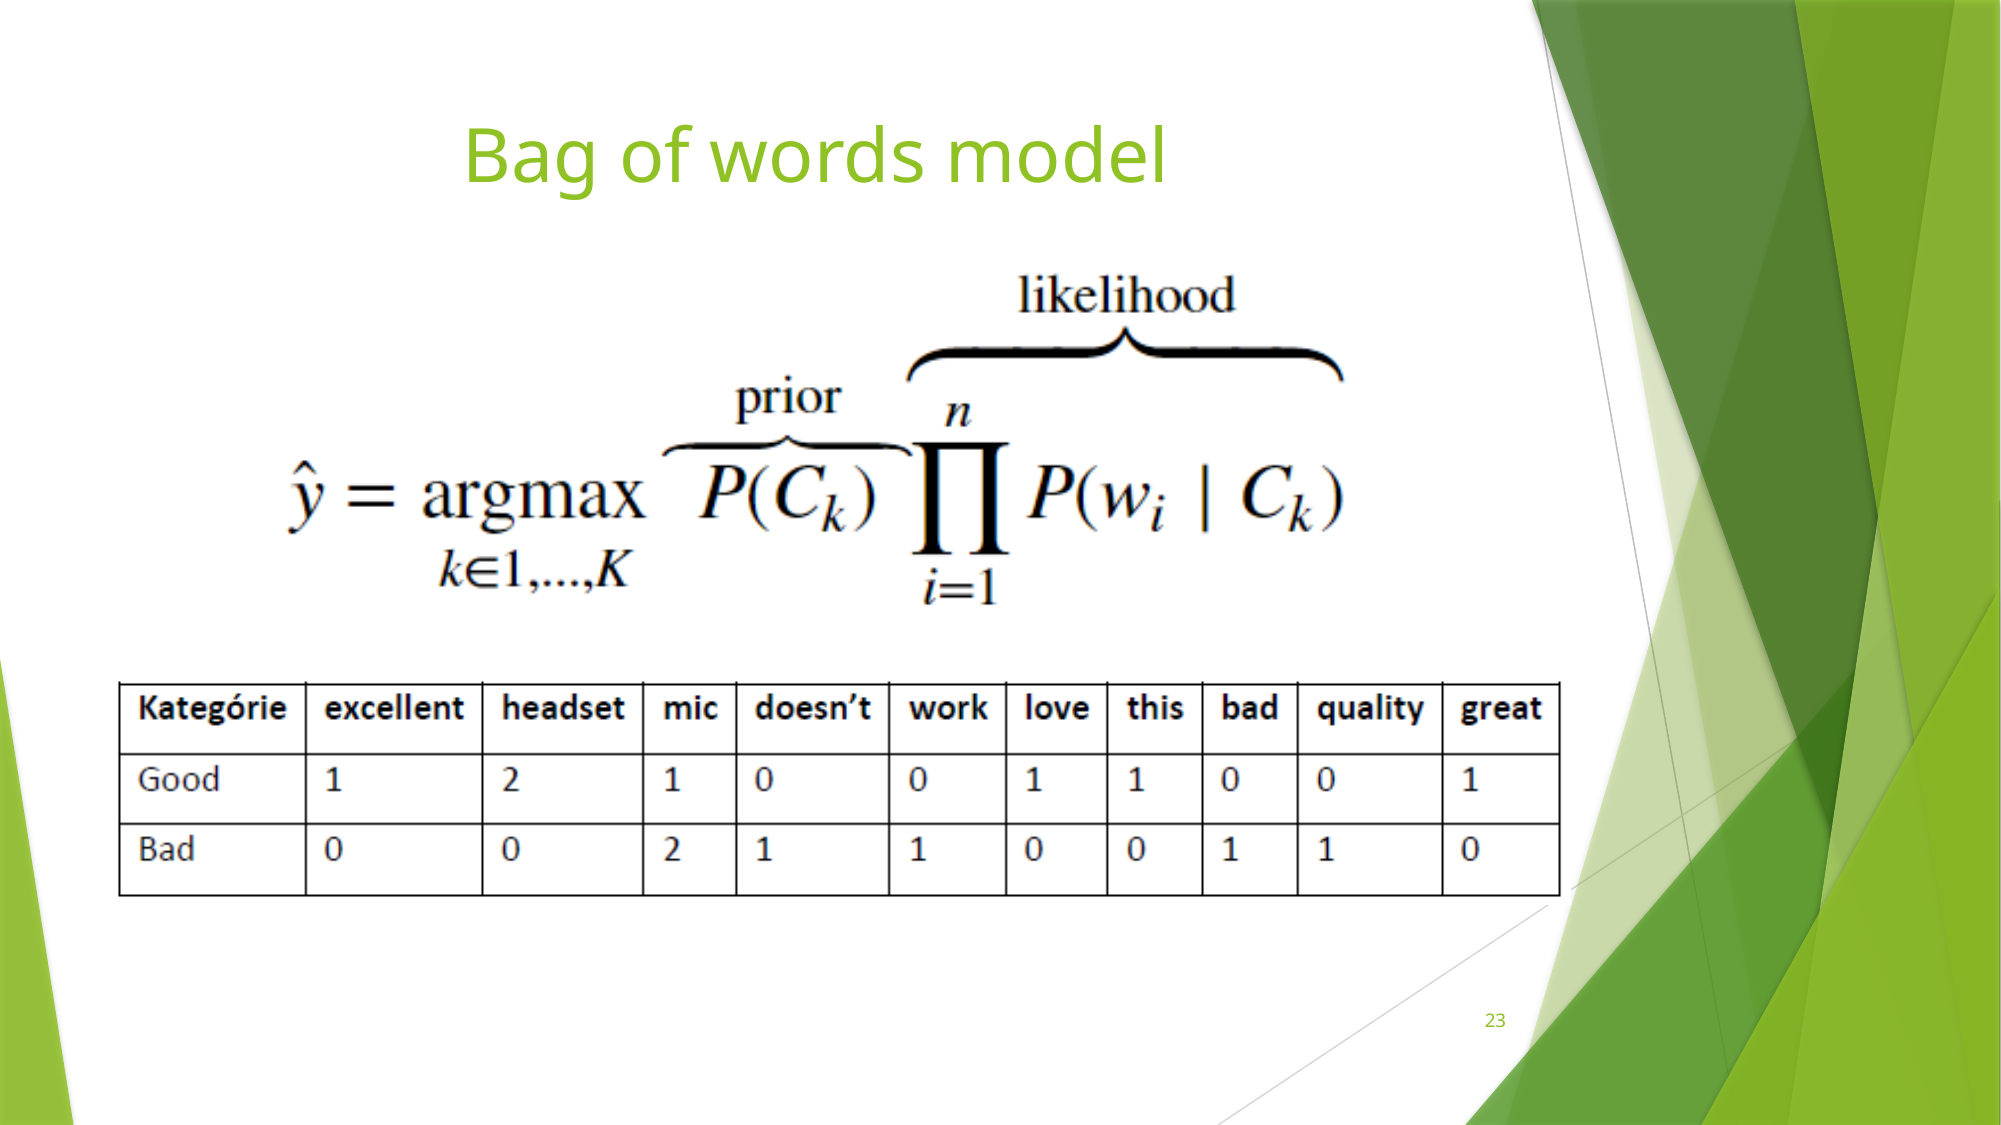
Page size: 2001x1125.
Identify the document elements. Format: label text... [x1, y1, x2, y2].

title Bag of words model [111, 99, 1522, 317]
picture [277, 265, 1355, 613]
picture [110, 675, 1571, 906]
slide_number 23 [1409, 991, 1522, 1051]
